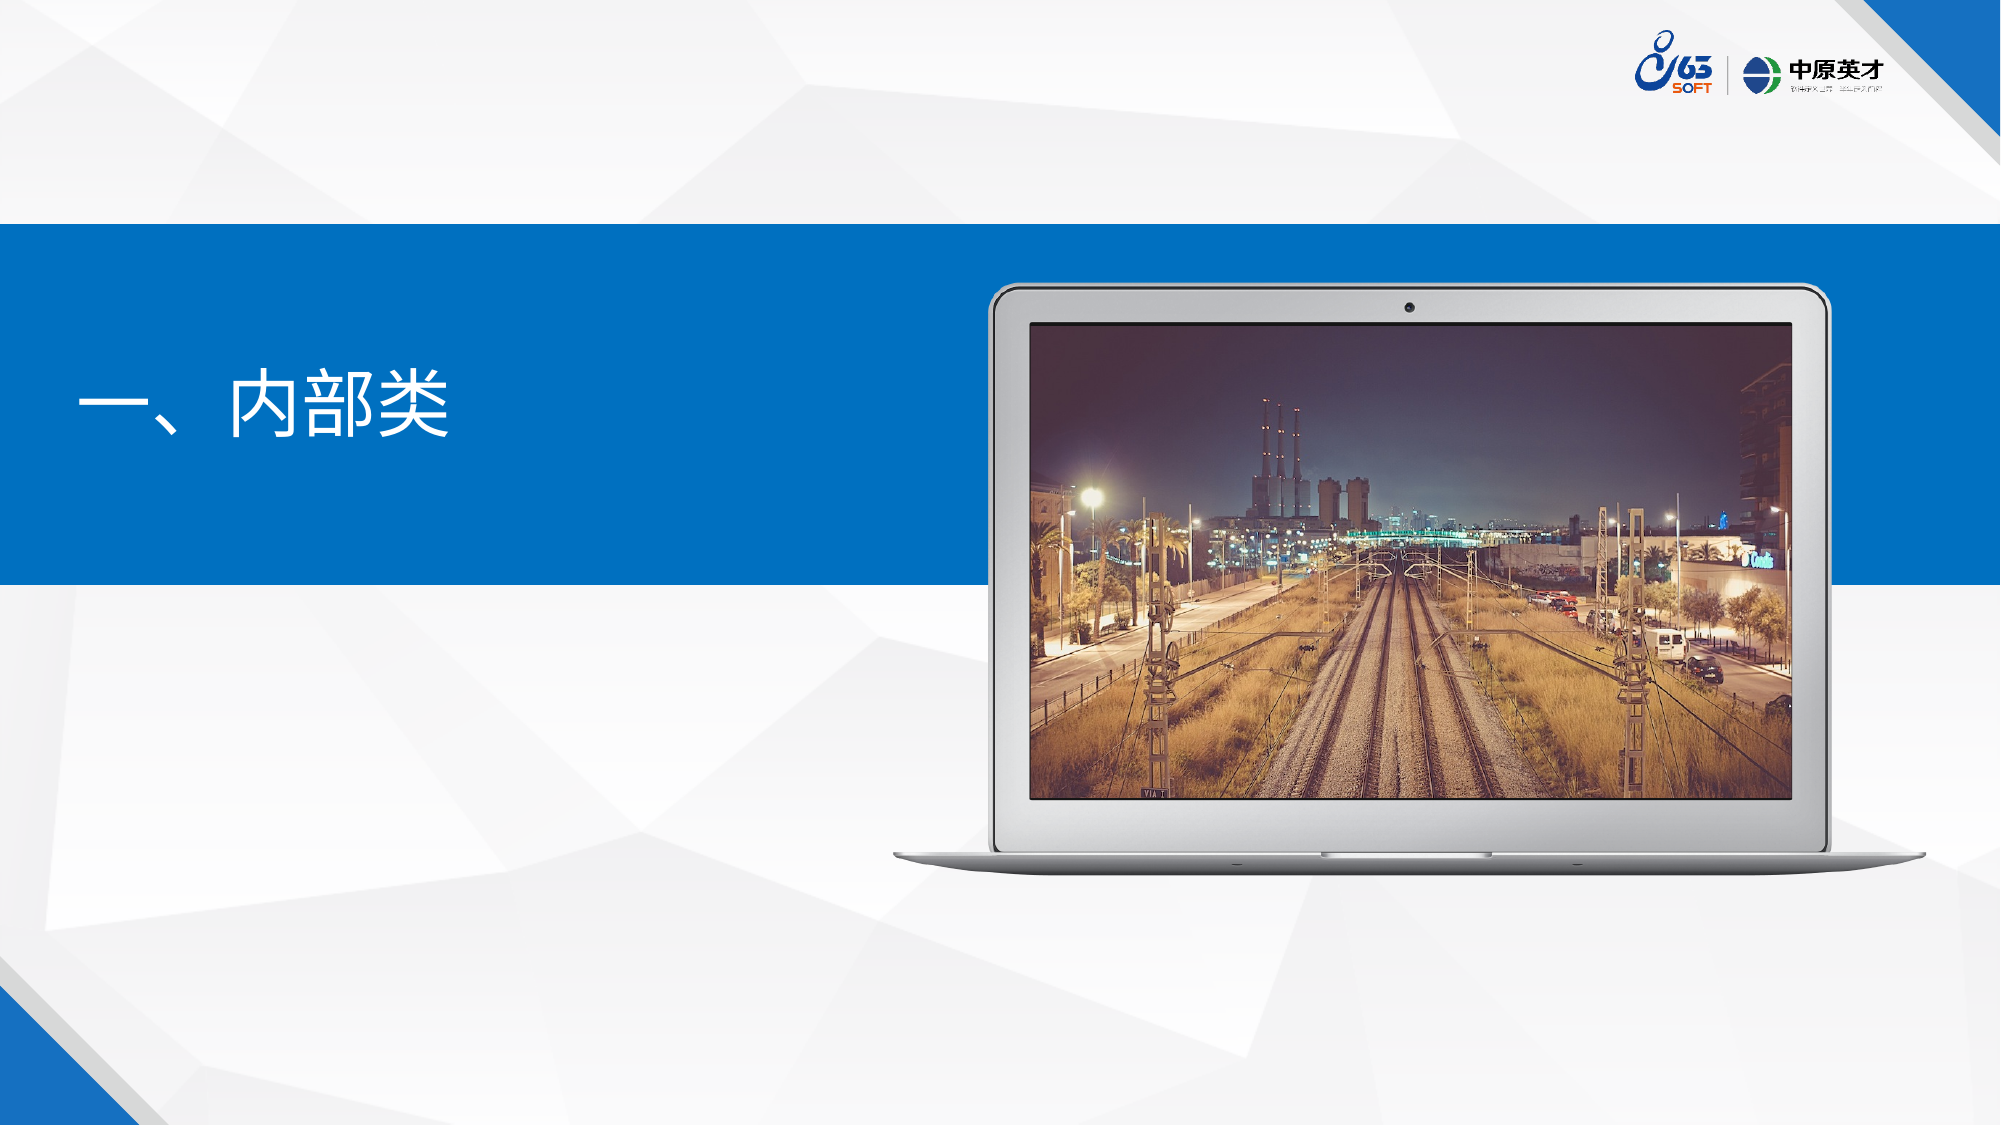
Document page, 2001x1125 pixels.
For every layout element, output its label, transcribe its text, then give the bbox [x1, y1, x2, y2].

picture [0, 279, 2000, 1125]
picture [0, 0, 2000, 224]
title 一、内部类 [61, 298, 960, 517]
